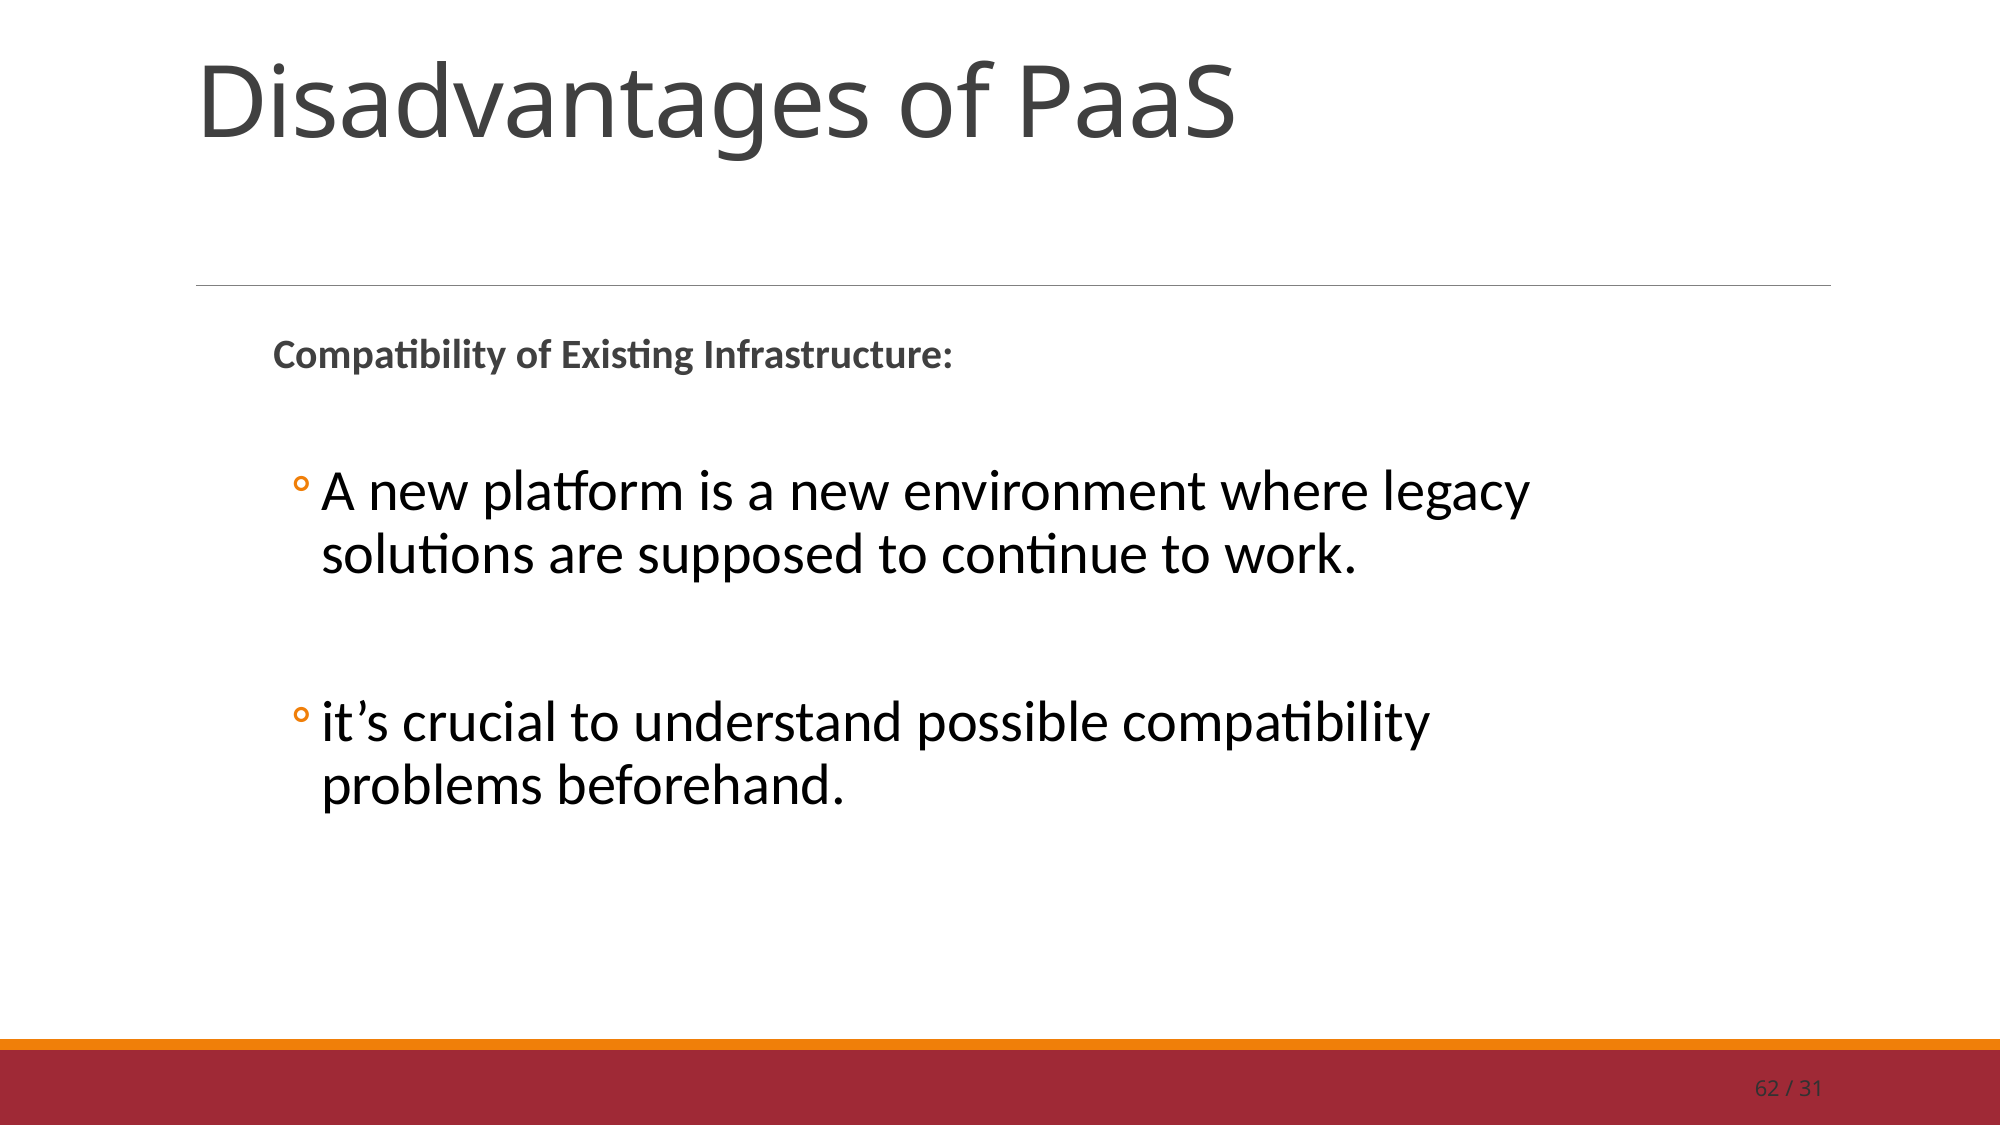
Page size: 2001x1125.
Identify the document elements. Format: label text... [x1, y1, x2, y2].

slide_number 62 / 31 [1624, 1059, 1840, 1120]
title Disadvantages of PaaS [180, 47, 1830, 285]
list Compatibility of Existing Infrastructure: A new platform is a new environment where legacy solutions are supposed to continue to work. it’s crucial to understand possible compatibility problems beforehand. [258, 324, 1609, 873]
